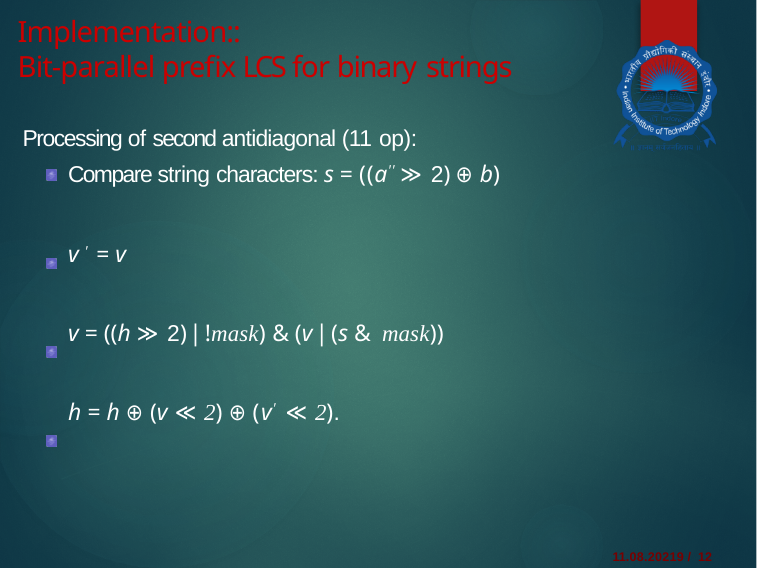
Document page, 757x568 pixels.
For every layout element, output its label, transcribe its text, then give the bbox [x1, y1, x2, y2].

text_box 11.08.20219 / 12 [610, 547, 714, 564]
title Implementation:: Bit-parallel prefix LCS for binary strings [15, 10, 693, 108]
picture [613, 40, 717, 152]
text_box Processing of second antidiagonal (11 op): Compare string characters: s = ((a′′ ≫ 2) ⊕ b) v ′ = v v = ((h ≫ 2) | !mask) & (v | (s & mask)) h = h ⊕ (v ≪ 2) ⊕ (v′ ≪ 2). [10, 114, 543, 426]
text_box [46, 435, 57, 447]
